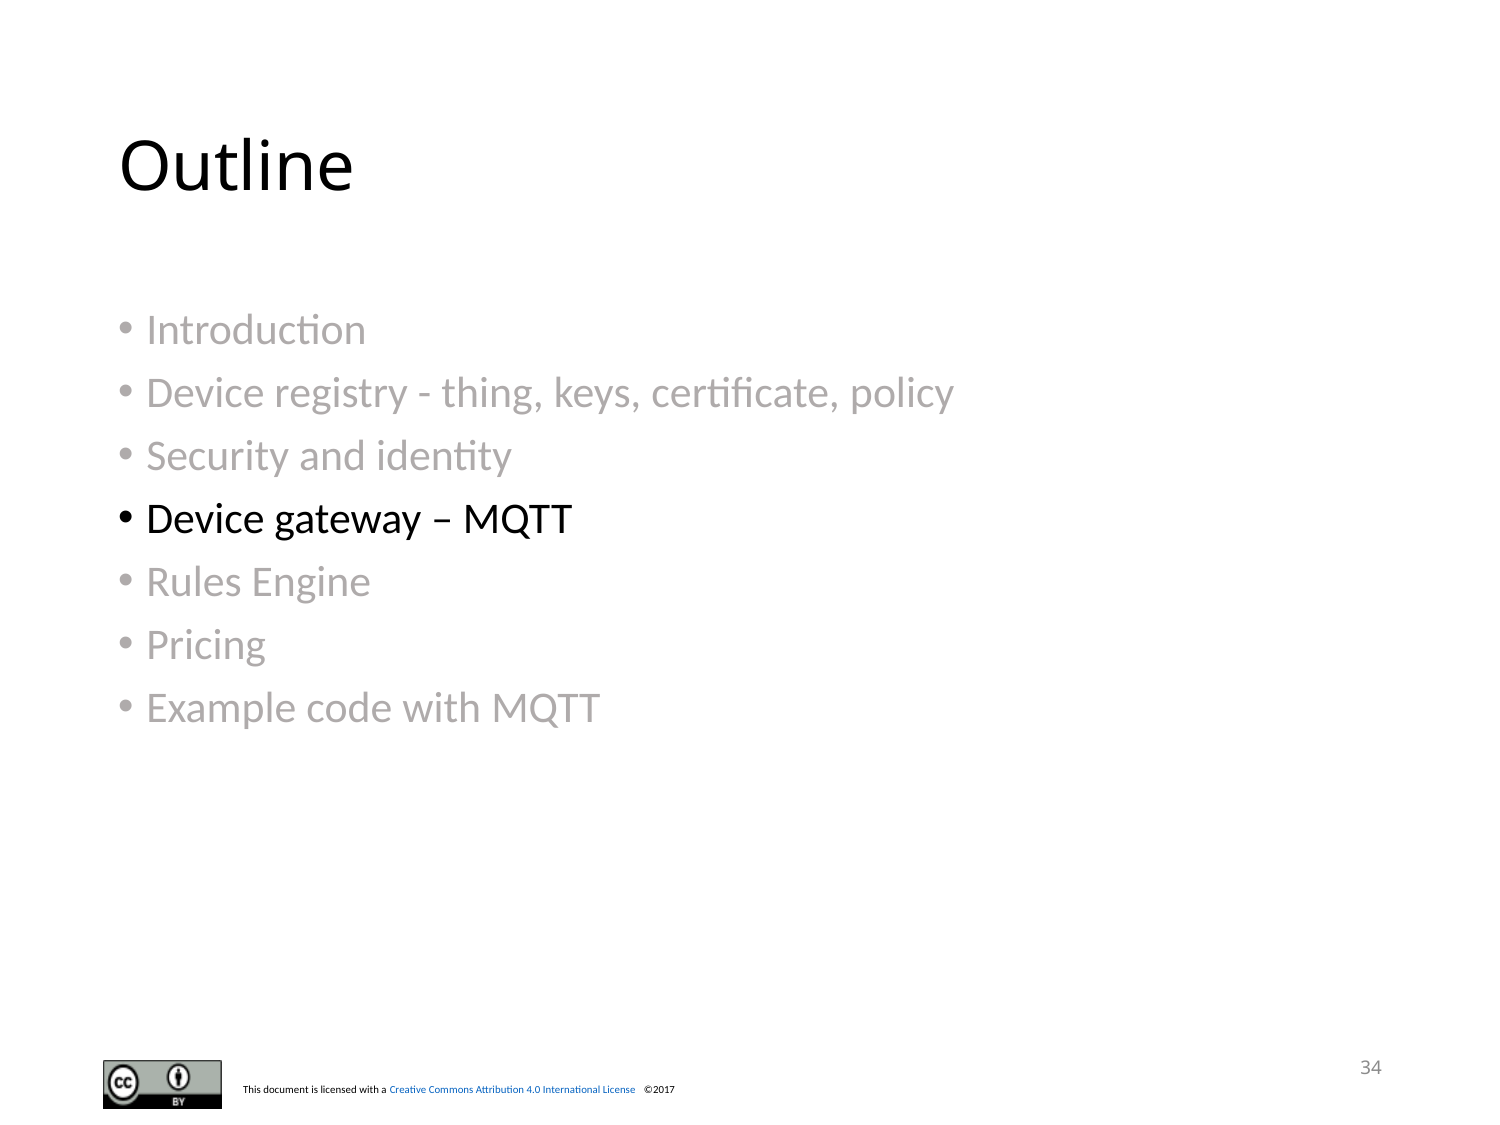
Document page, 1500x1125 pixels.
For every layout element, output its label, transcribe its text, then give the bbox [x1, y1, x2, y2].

picture [103, 1060, 222, 1109]
title Outline [103, 59, 1397, 278]
slide_number 34 [1315, 1038, 1397, 1099]
list Introduction Device registry - thing, keys, certificate, policy Security and identity Device gateway – MQTT Rules Engine Pricing Example code with MQTT [103, 299, 1397, 1014]
